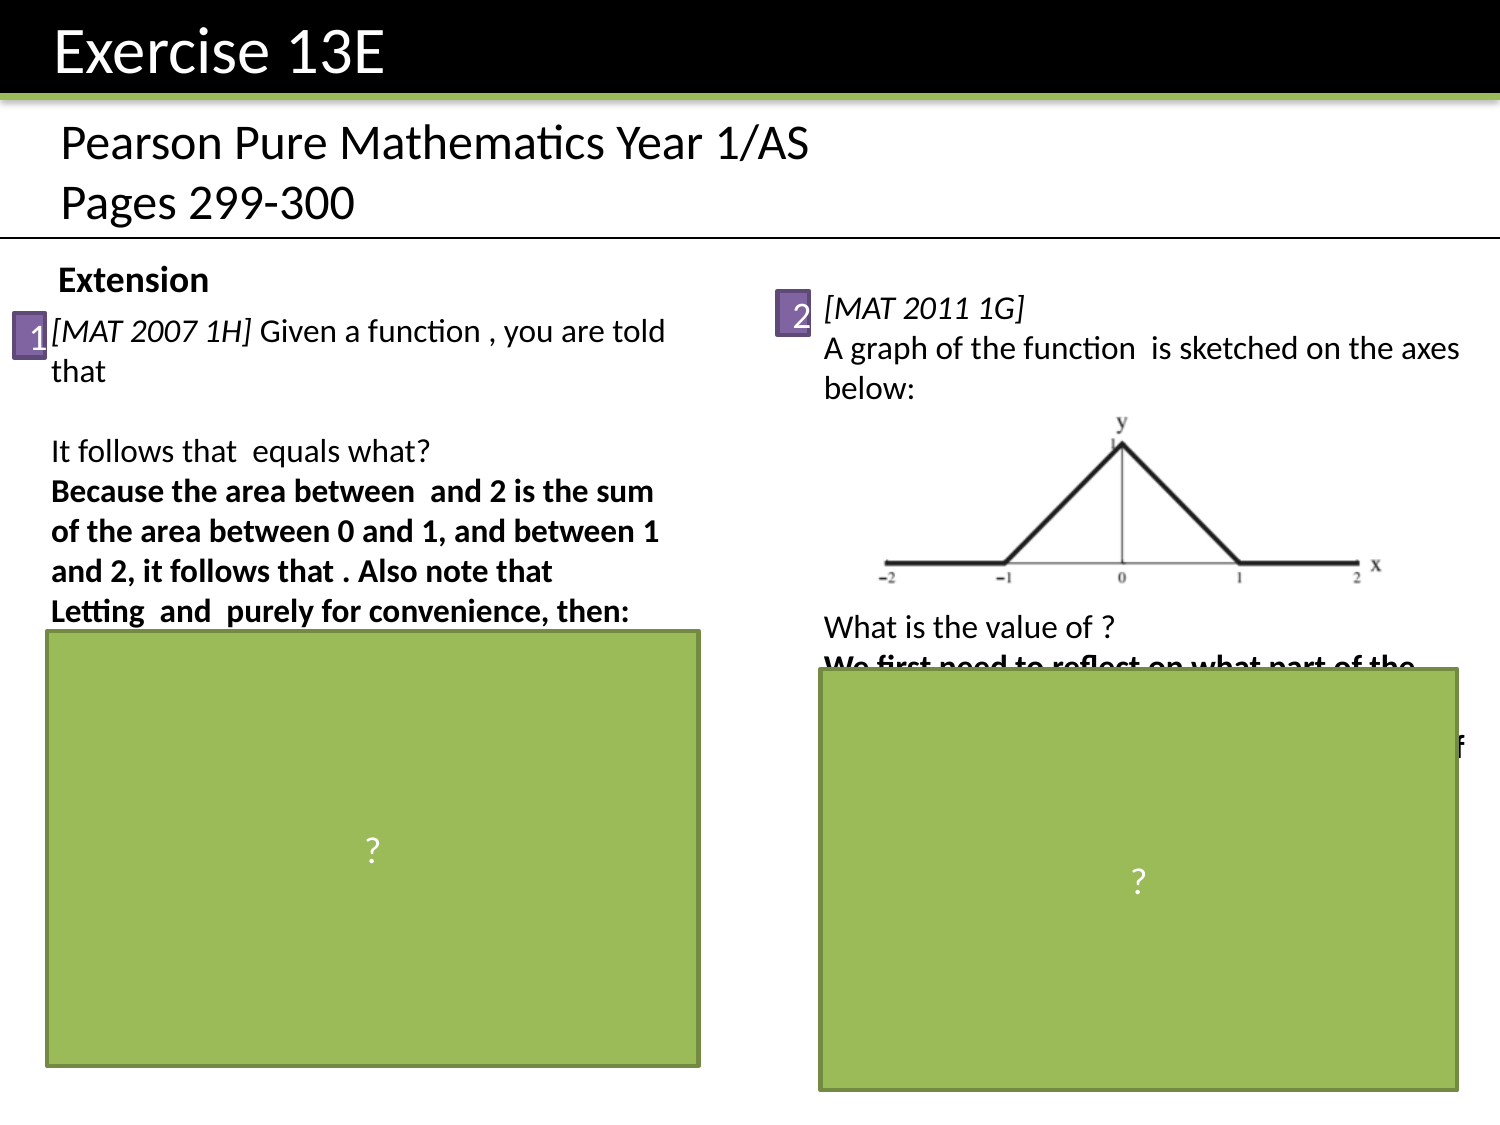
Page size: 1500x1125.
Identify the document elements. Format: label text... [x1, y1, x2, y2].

text_box 1 [12, 311, 47, 360]
text_box ? [818, 667, 1459, 1092]
picture [868, 410, 1391, 595]
text_box Pearson Pure Mathematics Year 1/AS Pages 299-300 [45, 107, 1346, 237]
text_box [0, 0, 1500, 99]
text_box Extension [43, 247, 410, 308]
text_box ? [45, 629, 701, 1068]
text_box 2 [775, 289, 811, 337]
